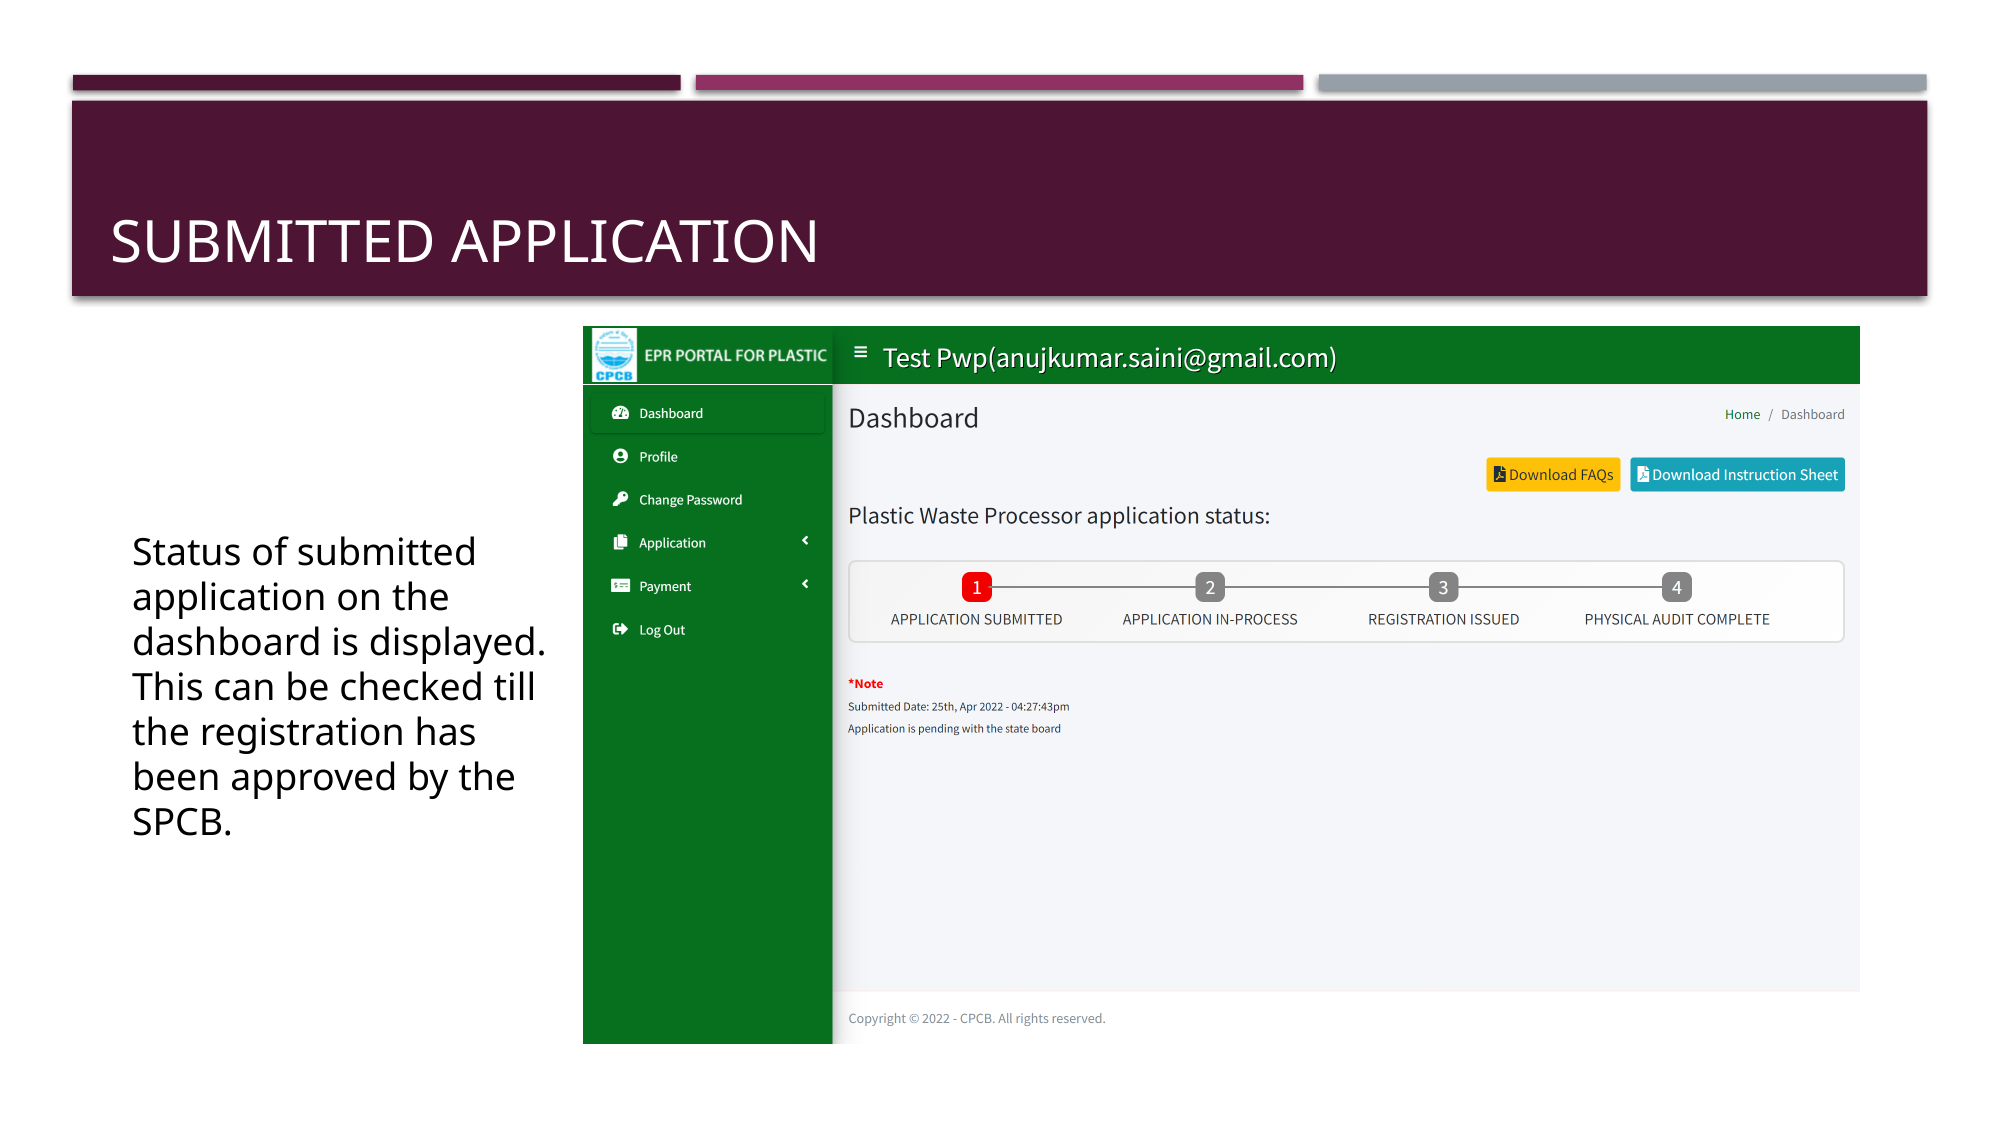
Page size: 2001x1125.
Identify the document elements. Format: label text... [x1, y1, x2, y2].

text_box Status of submitted application on the dashboard is displayed. This can be checked till the registration has been approved by the SPCB. [117, 520, 568, 851]
title Submitted Application [95, 115, 1905, 282]
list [583, 326, 1860, 1045]
